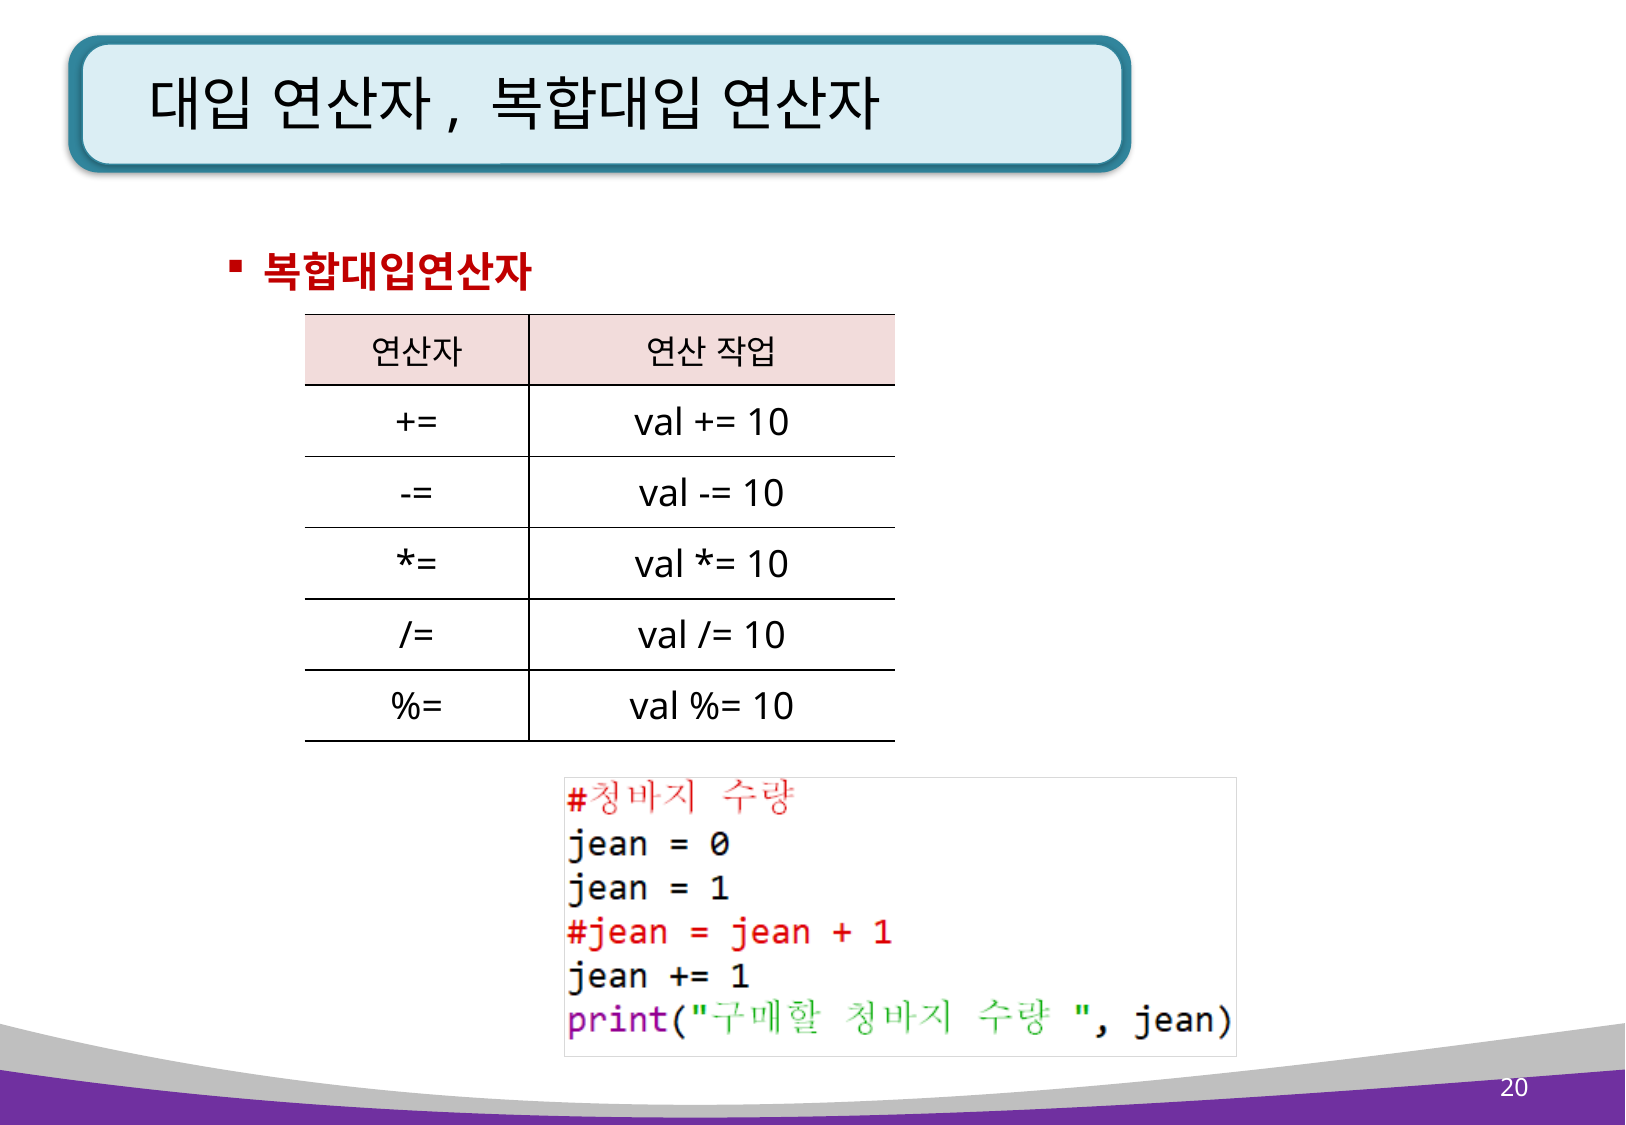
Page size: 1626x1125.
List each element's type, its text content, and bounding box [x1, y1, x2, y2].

slide_number 20 [1452, 1058, 1544, 1119]
table_cell -= [305, 457, 528, 527]
table_cell /= [305, 600, 528, 669]
text_box 복합대입연산자 [211, 213, 838, 306]
picture [564, 777, 1237, 1057]
table_header 연산자 [305, 315, 528, 384]
table_cell val -= 10 [530, 457, 895, 527]
table_cell += [305, 386, 528, 456]
table_cell val *= 10 [530, 528, 895, 598]
table_header 연산 작업 [530, 315, 895, 384]
table_cell val /= 10 [530, 600, 895, 669]
table_cell val %= 10 [530, 671, 895, 740]
table_cell *= [305, 528, 528, 598]
title 대입 연산자, 복합대입 연산자 [103, 32, 1121, 173]
table_cell val += 10 [530, 386, 895, 456]
table_cell %= [305, 671, 528, 740]
